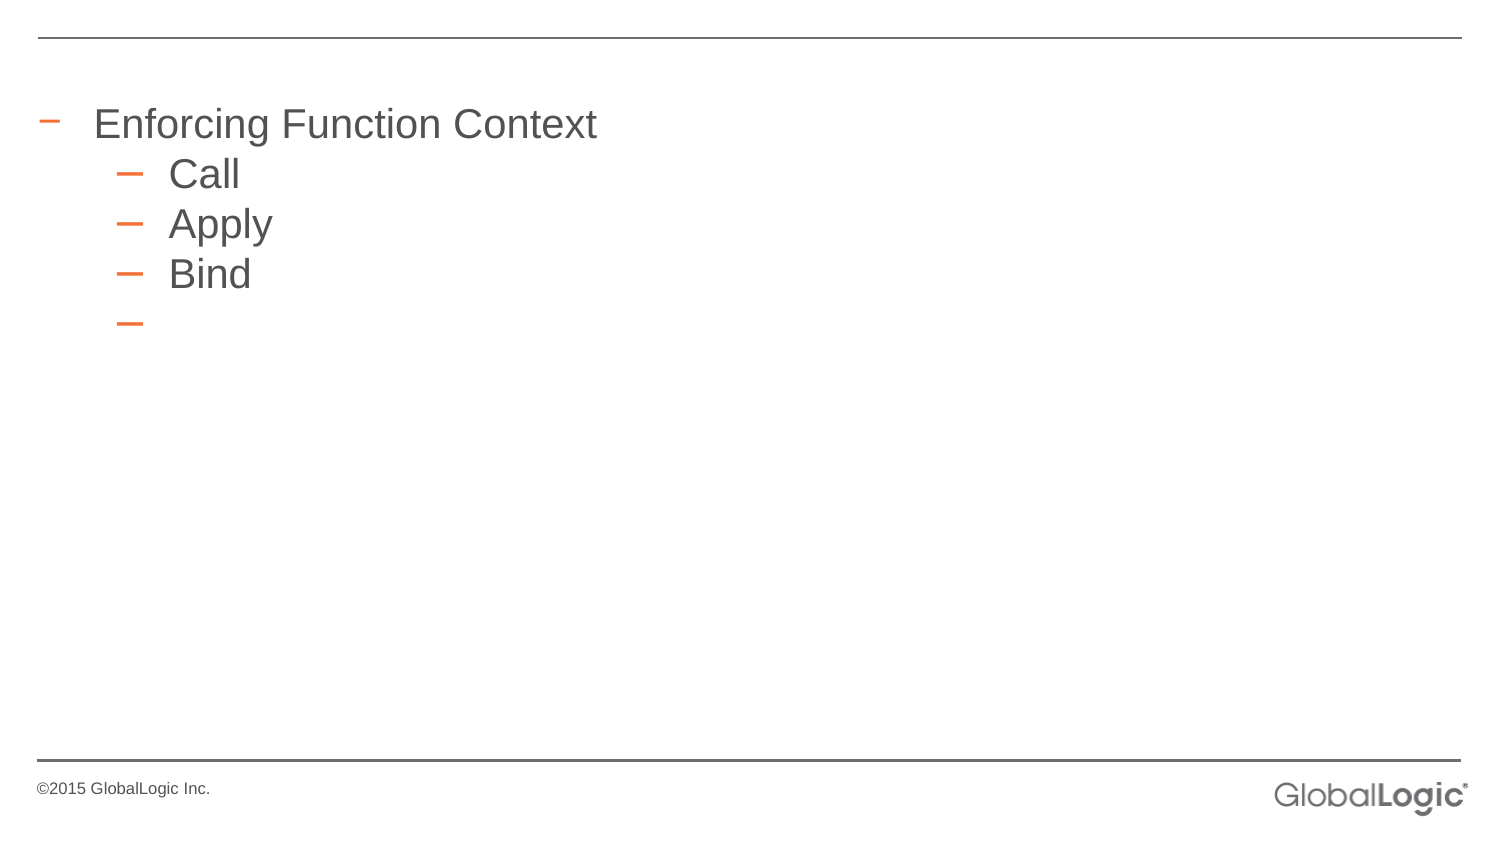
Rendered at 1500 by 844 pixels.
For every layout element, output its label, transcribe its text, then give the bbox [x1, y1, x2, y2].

list Enforcing Function Context Call Apply Bind [37, 96, 1463, 742]
picture [1274, 781, 1468, 817]
